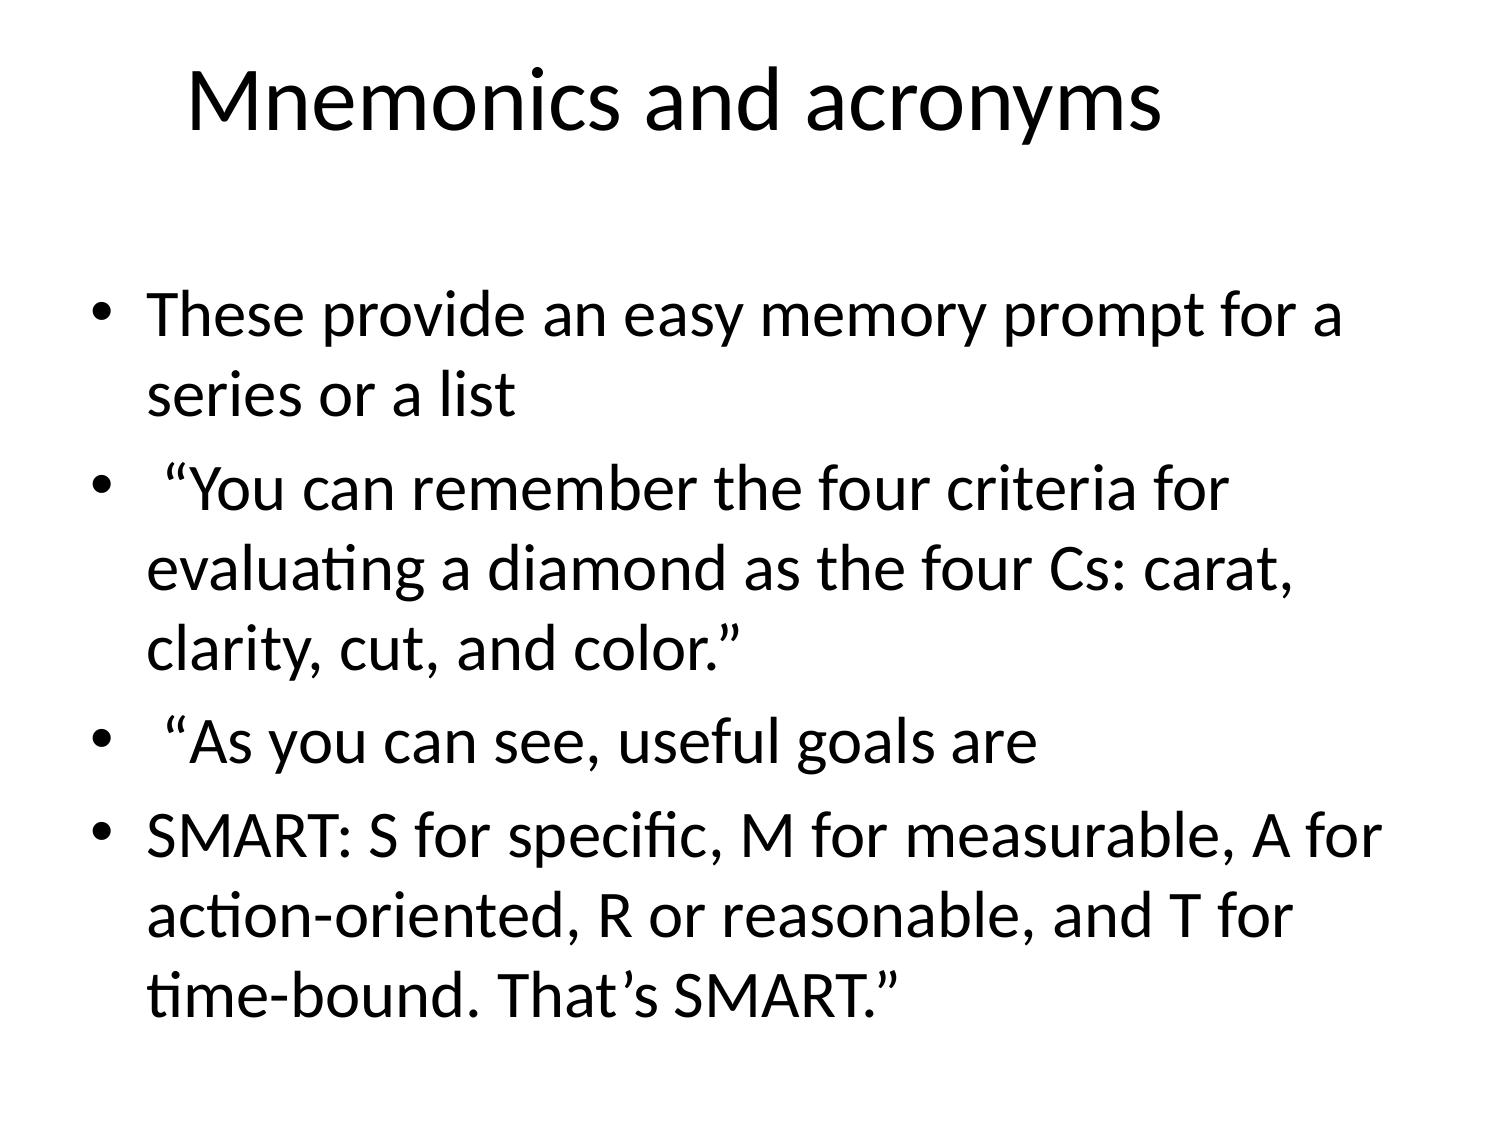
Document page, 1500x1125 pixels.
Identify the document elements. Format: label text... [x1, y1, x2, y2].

title Mnemonics and acronyms [0, 0, 1350, 188]
list These provide an easy memory prompt for a series or a list “You can remember the four criteria for evaluating a diamond as the four Cs: carat, clarity, cut, and color.” “As you can see, useful goals are SMART: S for specific, M for measurable, A for action-oriented, R or reasonable, and T for time-bound. That’s SMART.” [75, 262, 1425, 1075]
